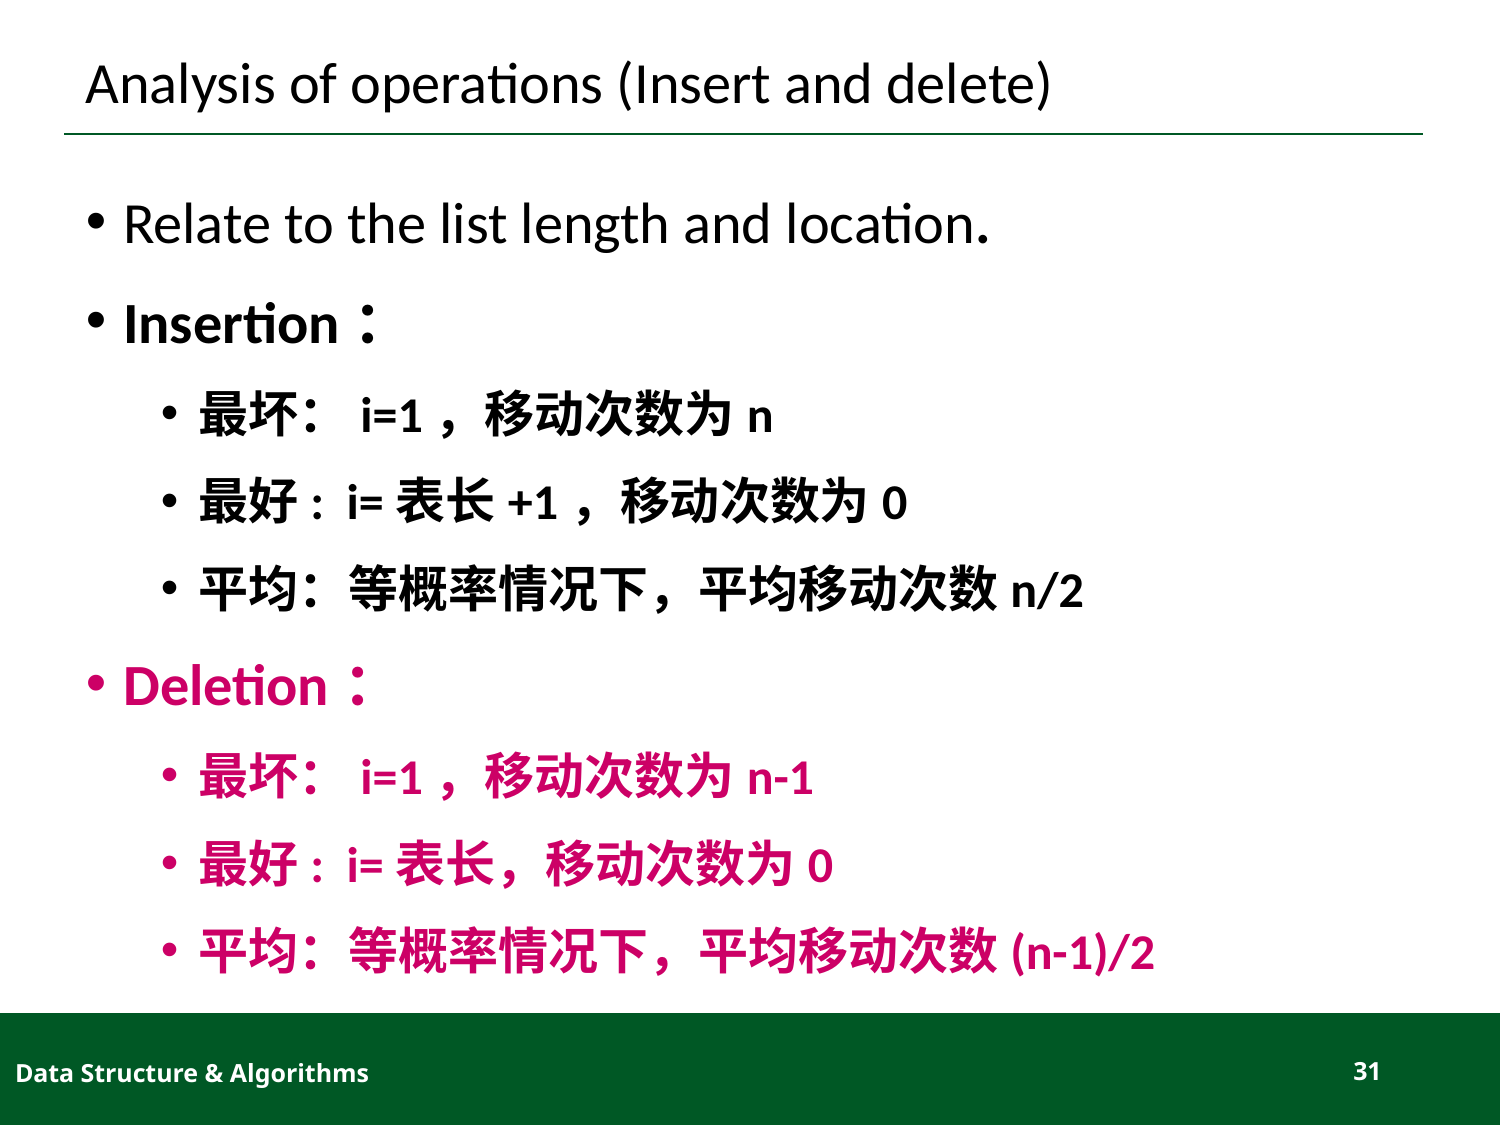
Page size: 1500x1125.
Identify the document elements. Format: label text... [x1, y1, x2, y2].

slide_number 31 [1059, 1042, 1397, 1103]
footer Data Structure & Algorithms [0, 1042, 507, 1103]
title Analysis of operations (Insert and delete) [70, 34, 1430, 135]
list Relate to the list length and location. Insertion： 最坏：i=1，移动次数为n 最好: i=表长+1，移动次数为0 平均：等概率情况下，平均移动次数n/2 Deletion： 最坏：i=1，移动次数为n-1 最好: i=表长，移动次数为0 平均：等概率情况下，平均移动次数(n-1)/2 [70, 160, 1430, 991]
